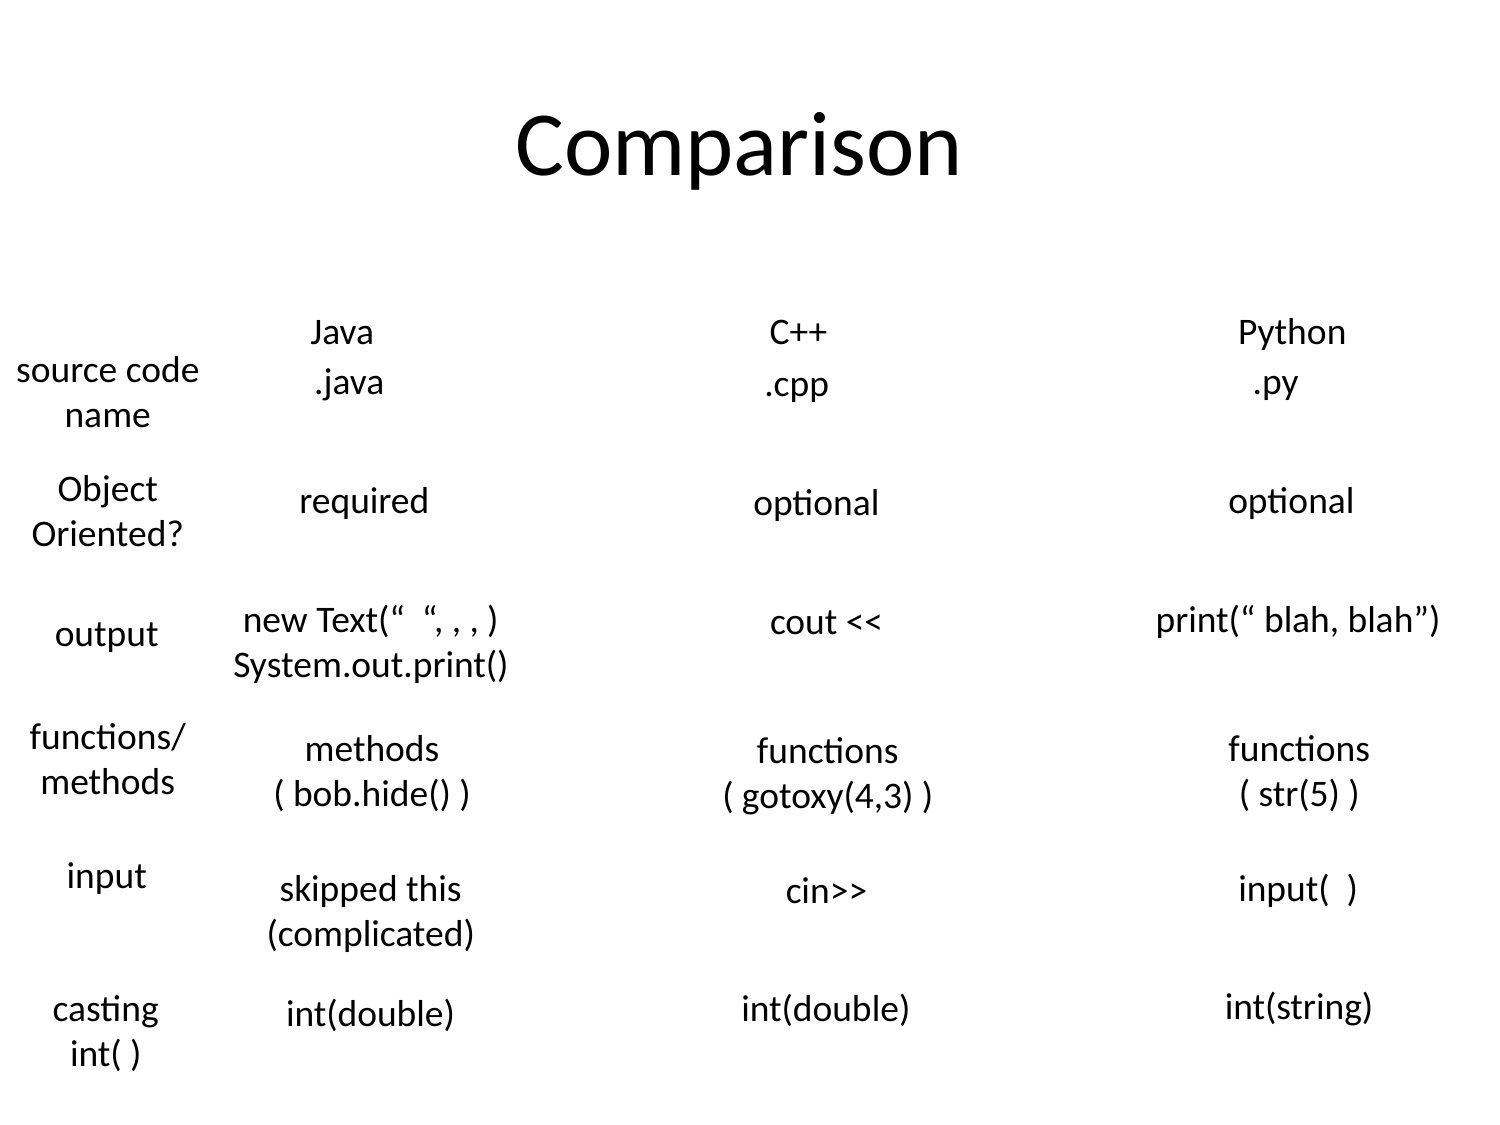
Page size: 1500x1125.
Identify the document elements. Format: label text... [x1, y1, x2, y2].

text_box Object Oriented? [16, 456, 199, 562]
text_box C++ [754, 299, 851, 360]
text_box input [51, 843, 162, 904]
text_box functions ( str(5) ) [1213, 716, 1386, 822]
text_box .py [1237, 349, 1314, 410]
text_box int(double) [271, 981, 470, 1042]
text_box cout << [755, 589, 899, 650]
title Comparison [75, 45, 1425, 233]
text_box methods ( bob.hide() ) [258, 716, 486, 822]
text_box int(string) [1209, 974, 1389, 1035]
text_box .cpp [749, 351, 845, 412]
text_box optional [738, 470, 895, 531]
text_box Python [1223, 299, 1362, 360]
text_box Java [295, 299, 398, 360]
text_box functions/ methods [14, 704, 201, 810]
text_box optional [1213, 468, 1370, 529]
text_box .java [299, 349, 400, 410]
text_box skipped this (complicated) [251, 856, 490, 962]
text_box cin>> [771, 858, 883, 919]
text_box source code name [1, 337, 215, 443]
text_box casting int( ) [37, 976, 174, 1082]
text_box input( ) [1223, 856, 1373, 917]
text_box int(double) [726, 976, 926, 1037]
text_box required [276, 468, 445, 529]
text_box functions ( gotoxy(4,3) ) [707, 718, 949, 824]
text_box new Text(“ “, , , ) System.out.print() [218, 587, 524, 693]
text_box output [39, 601, 174, 662]
text_box print(“ blah, blah”) [1140, 587, 1456, 648]
